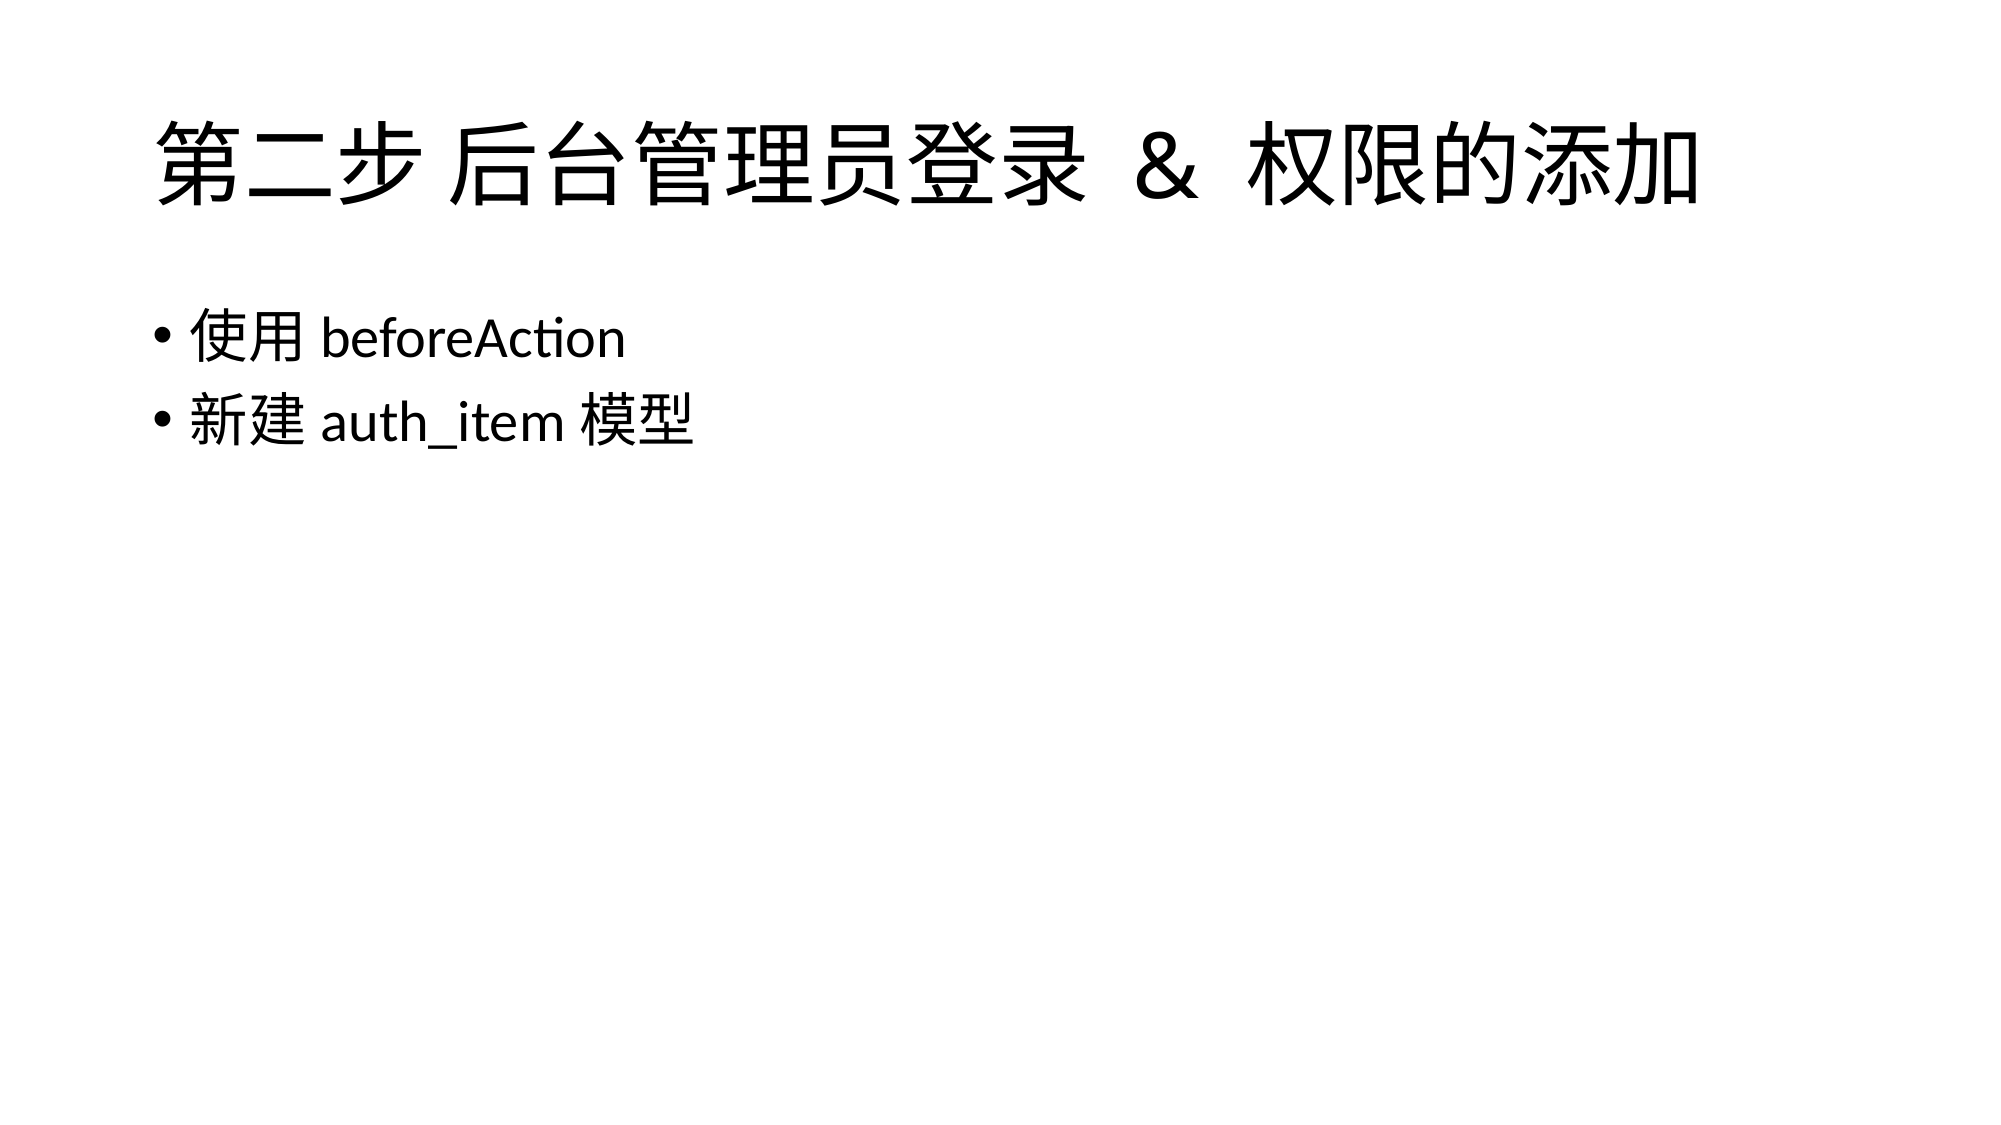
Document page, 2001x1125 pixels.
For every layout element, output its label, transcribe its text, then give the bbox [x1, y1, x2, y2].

title 第二步 后台管理员登录 & 权限的添加 [137, 59, 1863, 278]
list 使用beforeAction 新建auth_item模型 [137, 299, 1863, 1014]
